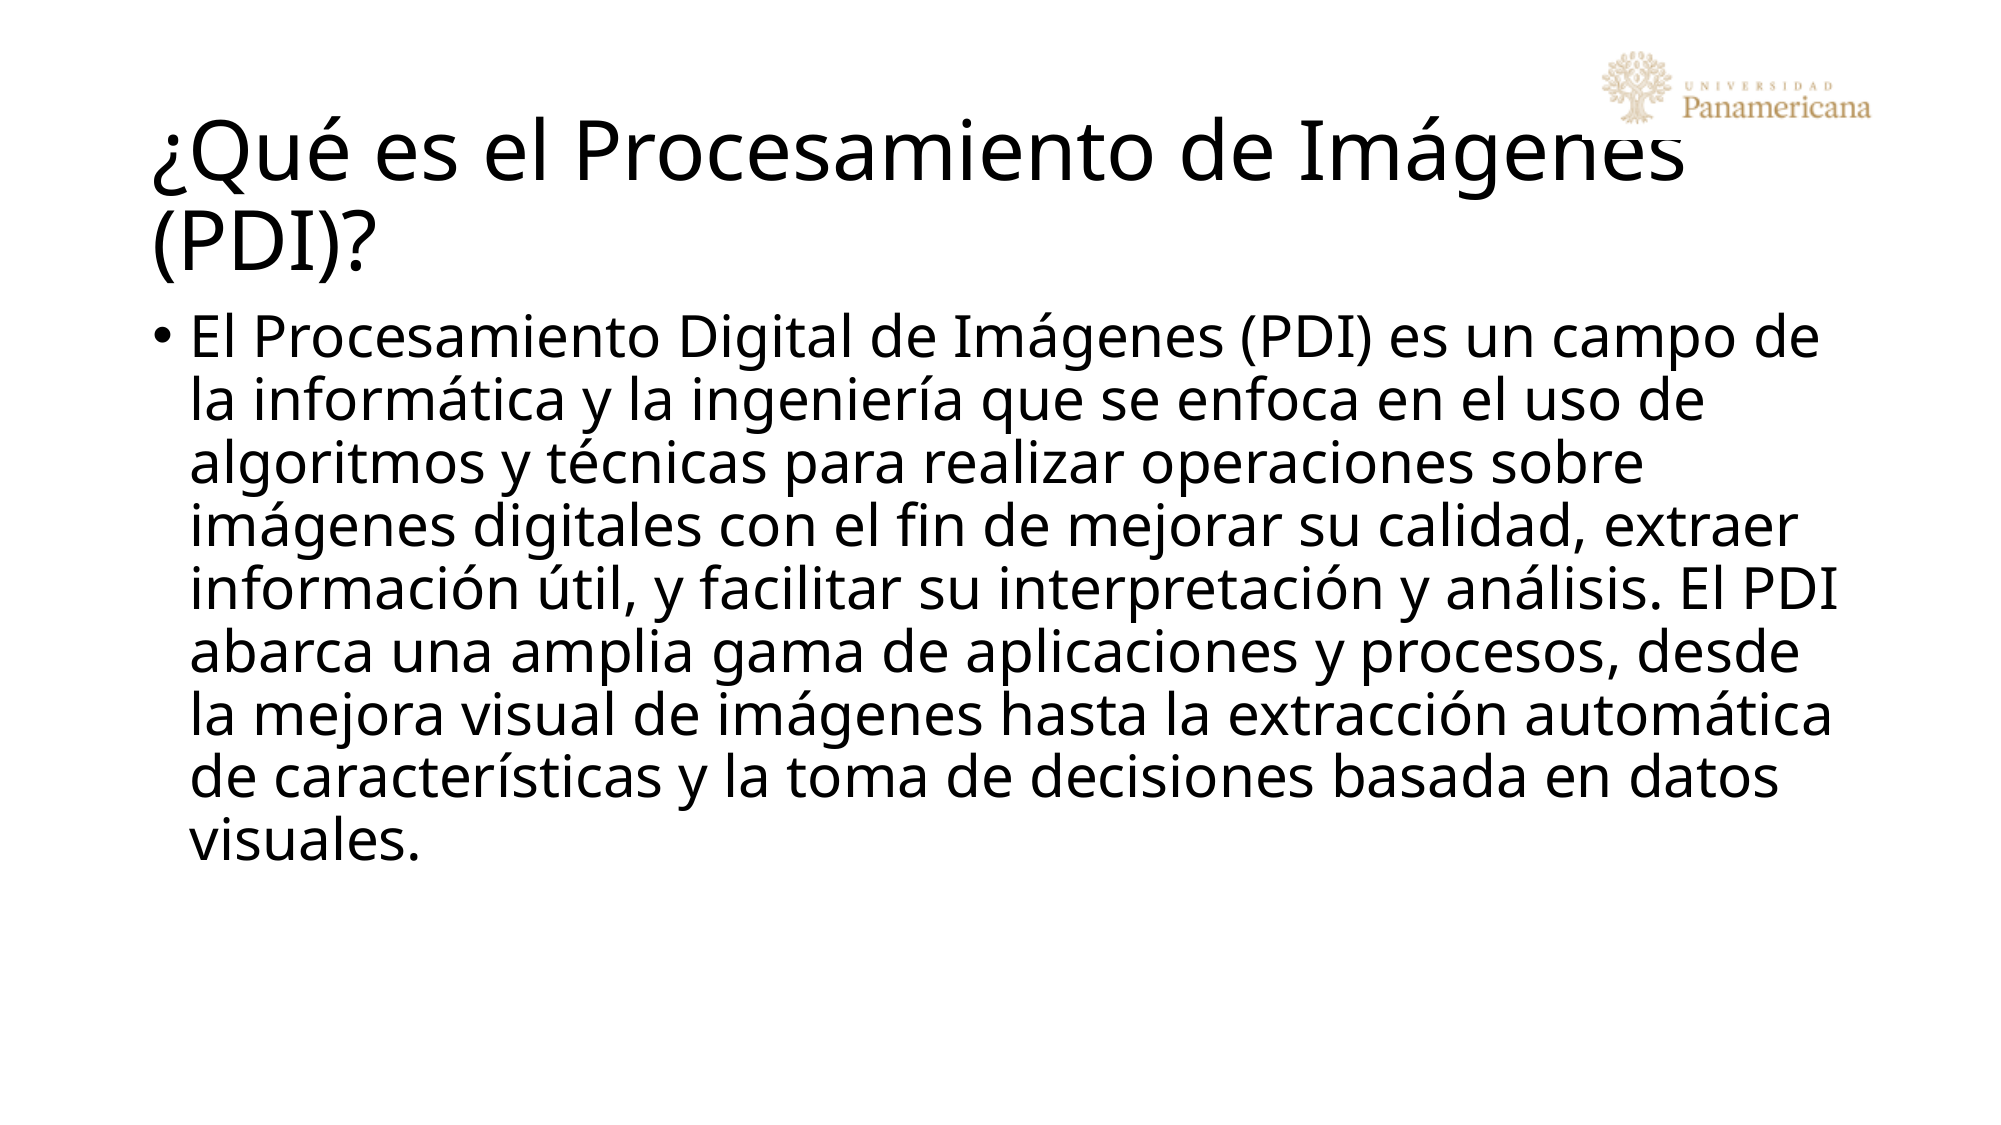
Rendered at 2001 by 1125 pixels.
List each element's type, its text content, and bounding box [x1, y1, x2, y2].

picture [1581, 39, 1888, 141]
title ¿Qué es el Procesamiento de Imágenes (PDI)? [137, 89, 1863, 299]
list El Procesamiento Digital de Imágenes (PDI) es un campo de la informática y la ingeniería que se enfoca en el uso de algoritmos y técnicas para realizar operaciones sobre imágenes digitales con el fin de mejorar su calidad, extraer información útil, y facilitar su interpretación y análisis. El PDI abarca una amplia gama de aplicaciones y procesos, desde la mejora visual de imágenes hasta la extracción automática de características y la toma de decisiones basada en datos visuales. [137, 299, 1863, 1014]
